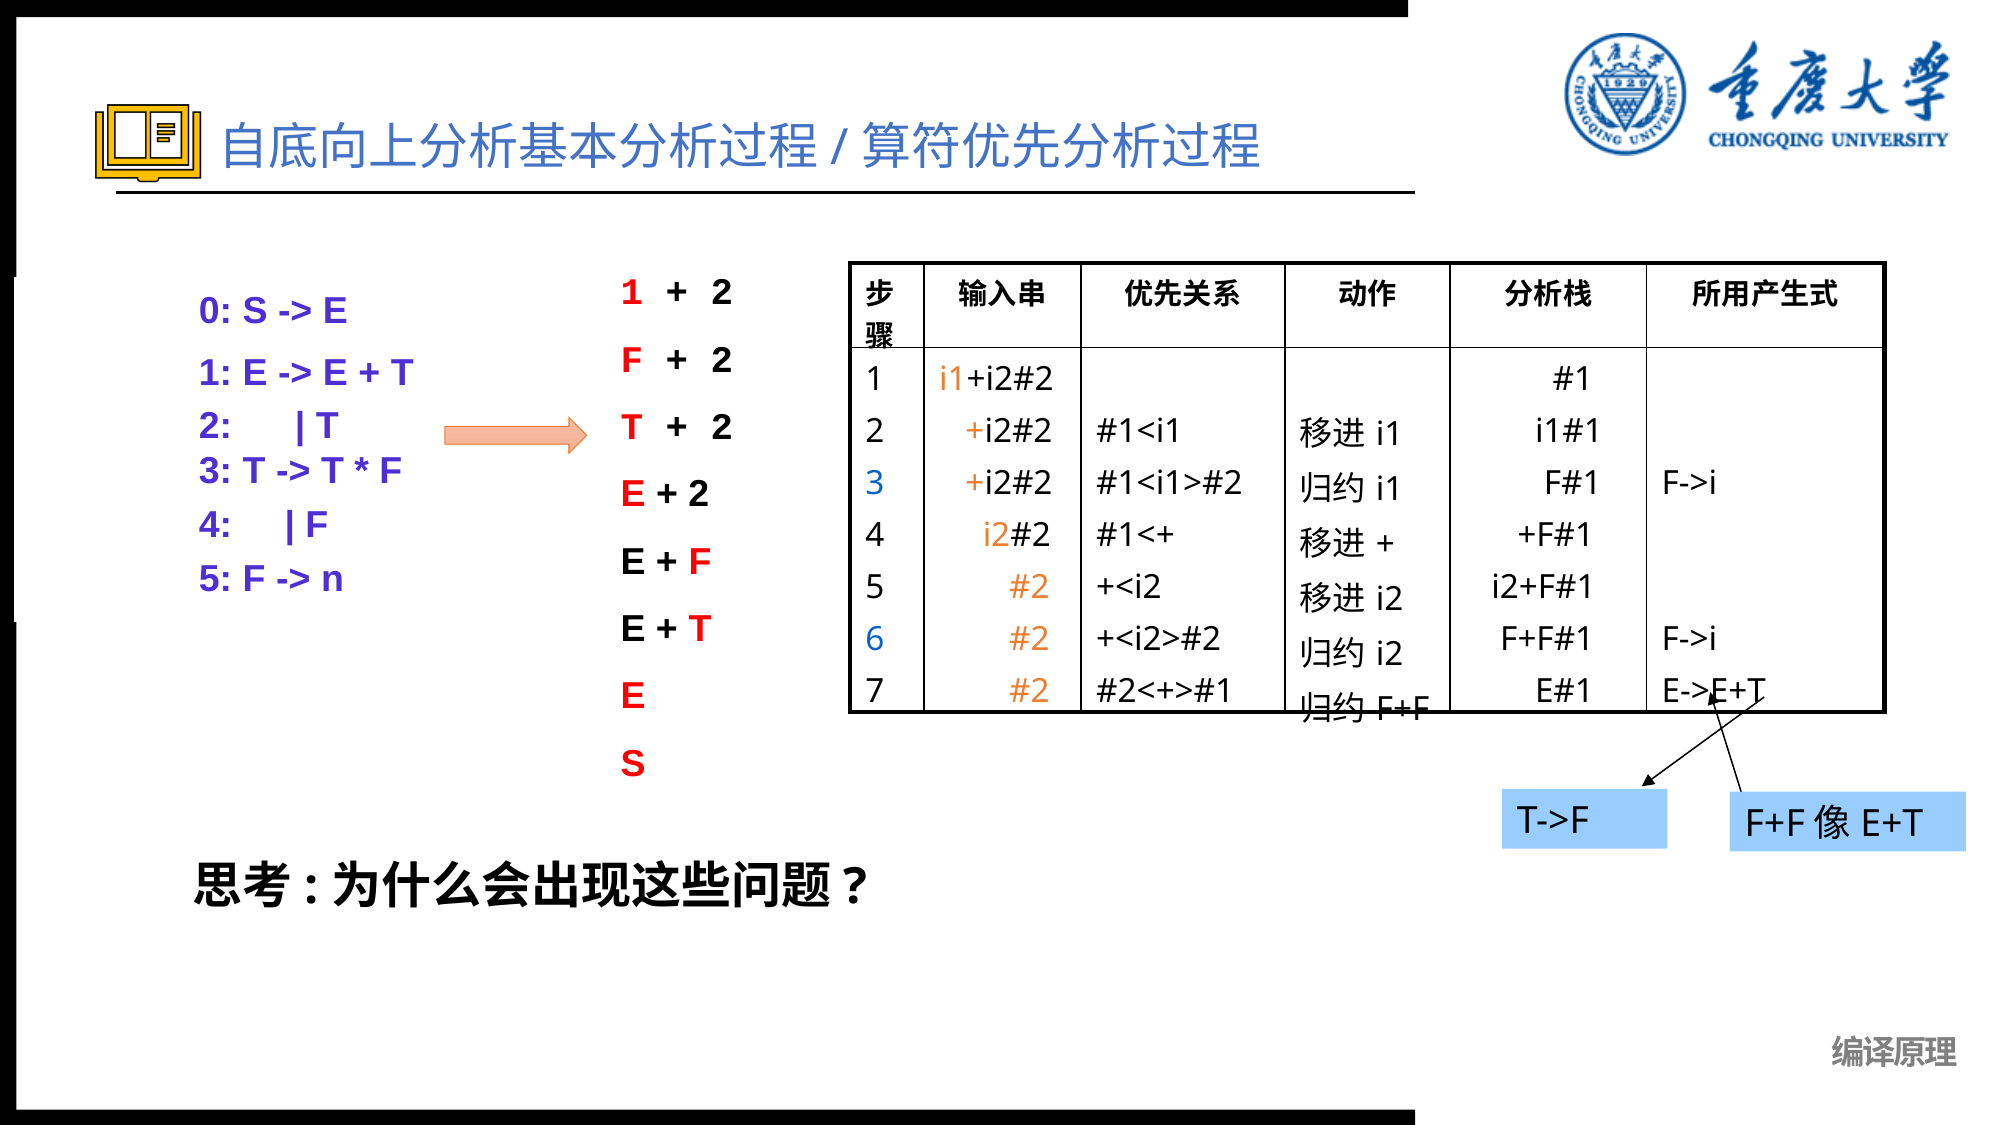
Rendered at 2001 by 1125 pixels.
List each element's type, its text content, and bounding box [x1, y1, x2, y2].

table_header 输入串 [925, 265, 1080, 347]
text_box T->F [1502, 788, 1668, 849]
text_box 思考:为什么会出现这些问题? [178, 846, 1454, 922]
table_cell #1 i1#1 F#1 +F#1 i2+F#1 F+F#1 E#1 [1451, 348, 1646, 710]
table_cell F->i F->i E->E+T [1647, 348, 1882, 710]
text_box [17, 1109, 1416, 1125]
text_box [15, 256, 854, 861]
picture [91, 86, 205, 199]
table_cell i1+i2#2 +i2#2 +i2#2 i2#2 #2 #2 #2 [925, 348, 1080, 710]
text_box [1707, 692, 1722, 728]
text_box [1641, 696, 1765, 787]
text_box 自底向上分析基本分析过程/算符优先分析过程 [205, 107, 1343, 183]
text_box 编译原理 [1649, 1025, 1958, 1072]
table_header 优先关系 [1082, 265, 1284, 347]
text_box [0, 0, 1409, 18]
table_header 分析栈 [1451, 265, 1646, 347]
text_box F+F像E+T [1729, 791, 1966, 852]
table_header 步骤 [854, 265, 923, 347]
table_cell 移进i1 归约i1 移进+ 移进i2 归约i2 归约F+F [1286, 348, 1449, 710]
text_box [0, 6, 17, 1125]
table_cell 1 2 3 4 5 6 7 [854, 348, 923, 710]
table_header 所用产生式 [1647, 265, 1882, 347]
table_header 动作 [1286, 265, 1449, 347]
picture [1564, 33, 1950, 156]
table_cell #1<i1 #1<i1>#2 #1<+ +<i2 +<i2>#2 #2<+>#1 [1082, 348, 1284, 710]
